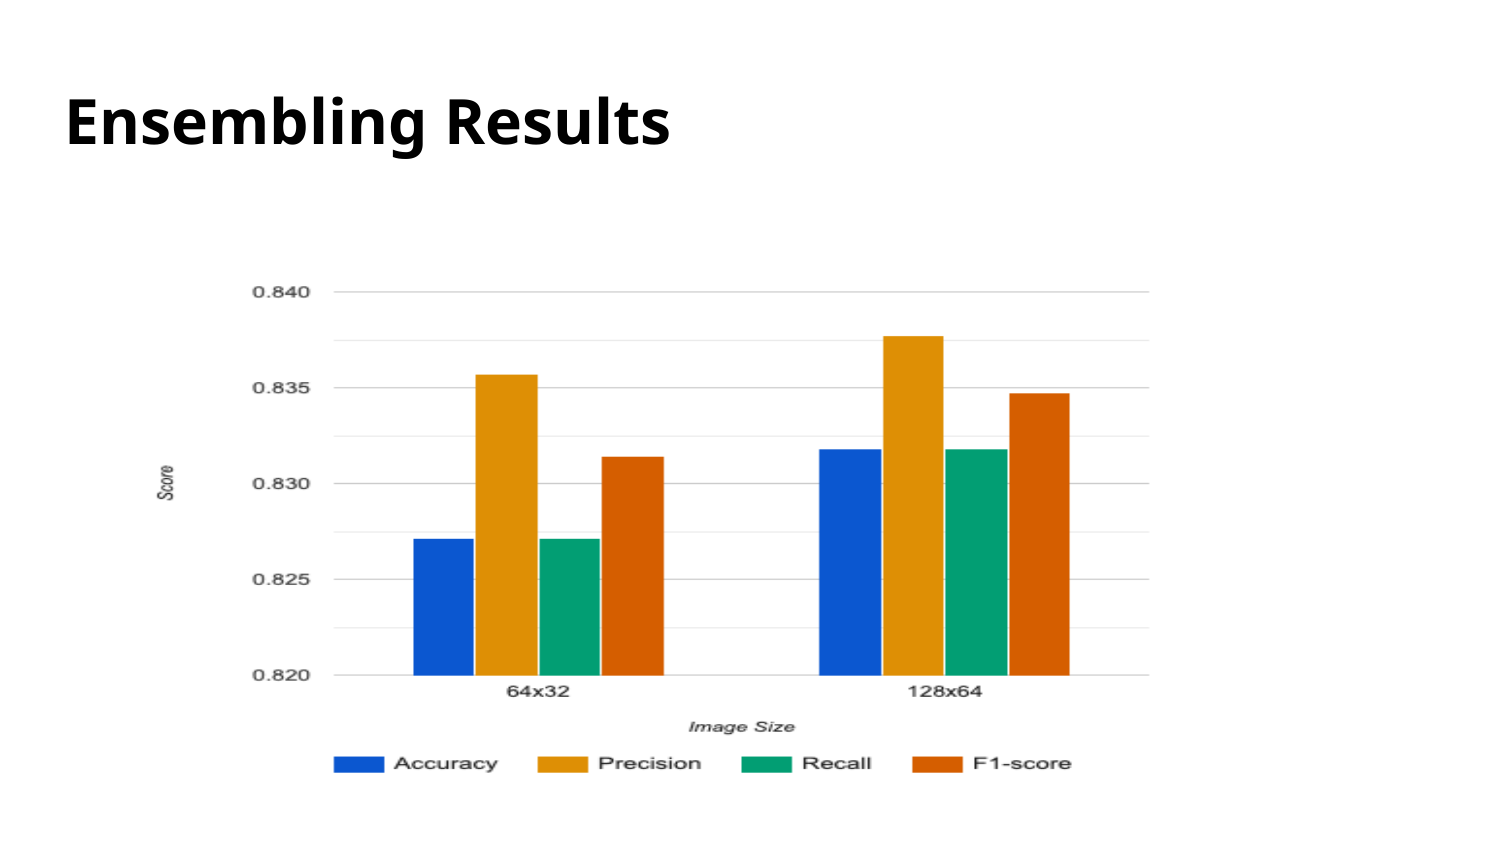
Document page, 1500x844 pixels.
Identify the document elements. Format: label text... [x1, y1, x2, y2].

picture [82, 172, 1402, 794]
title Ensembling Results [49, 67, 1448, 173]
